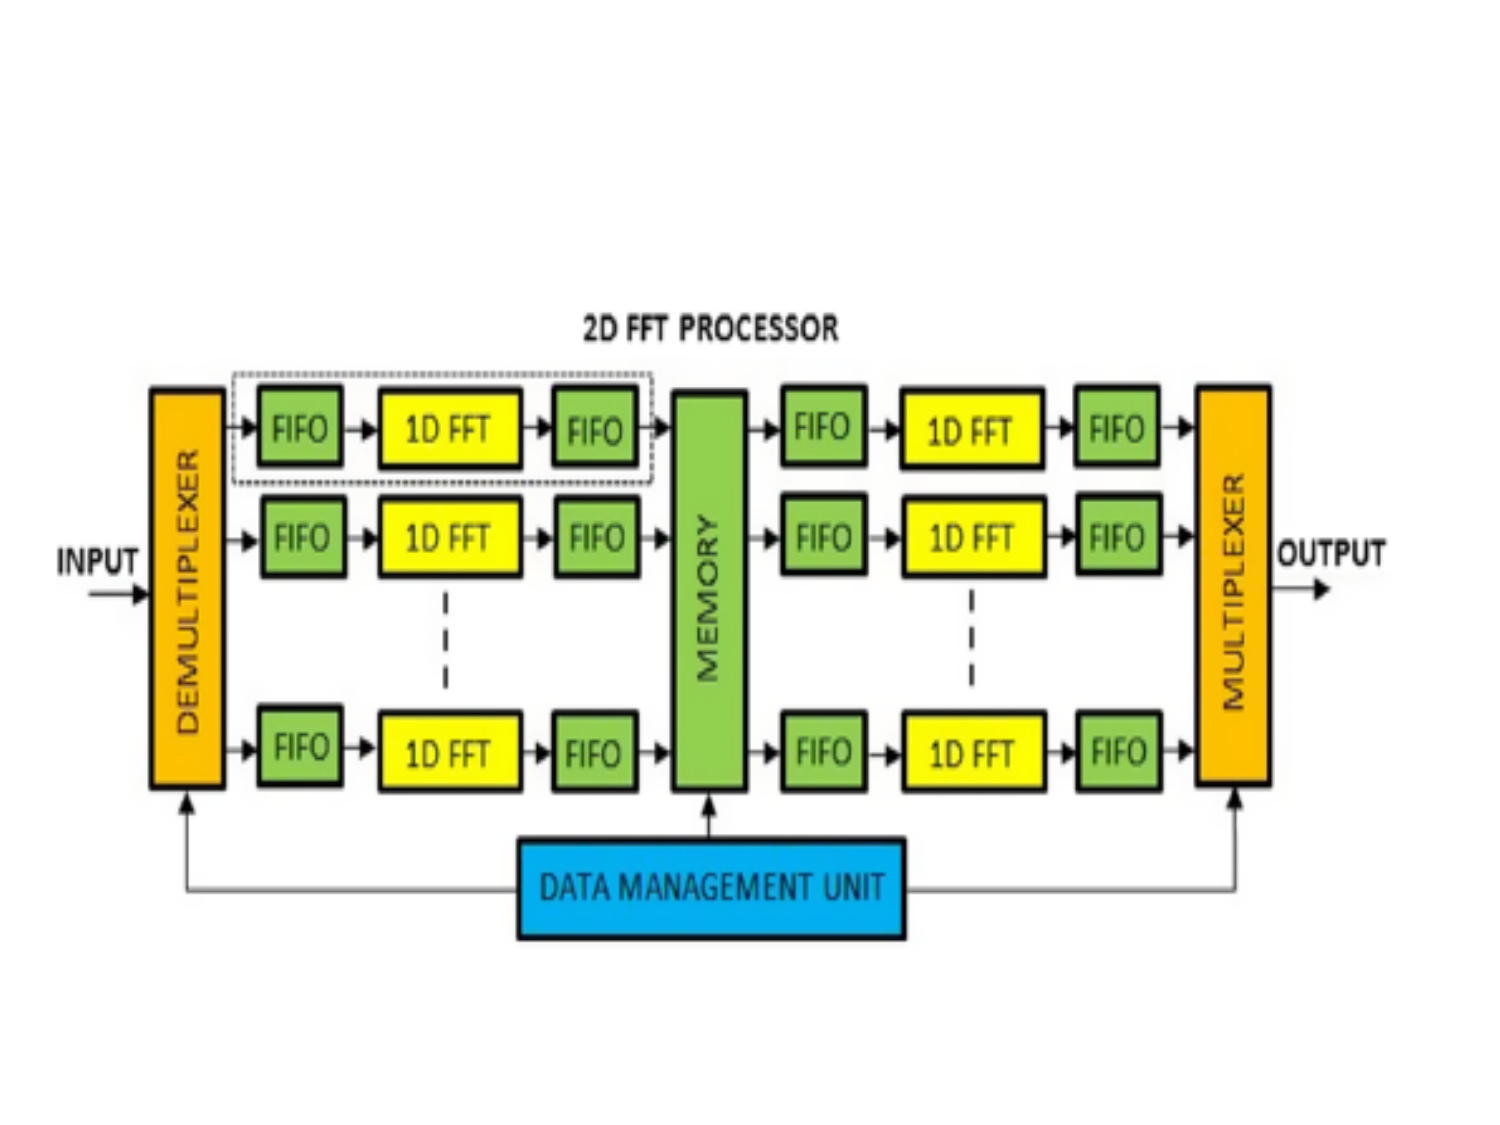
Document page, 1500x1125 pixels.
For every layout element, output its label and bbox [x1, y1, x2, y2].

list [33, 245, 1454, 973]
